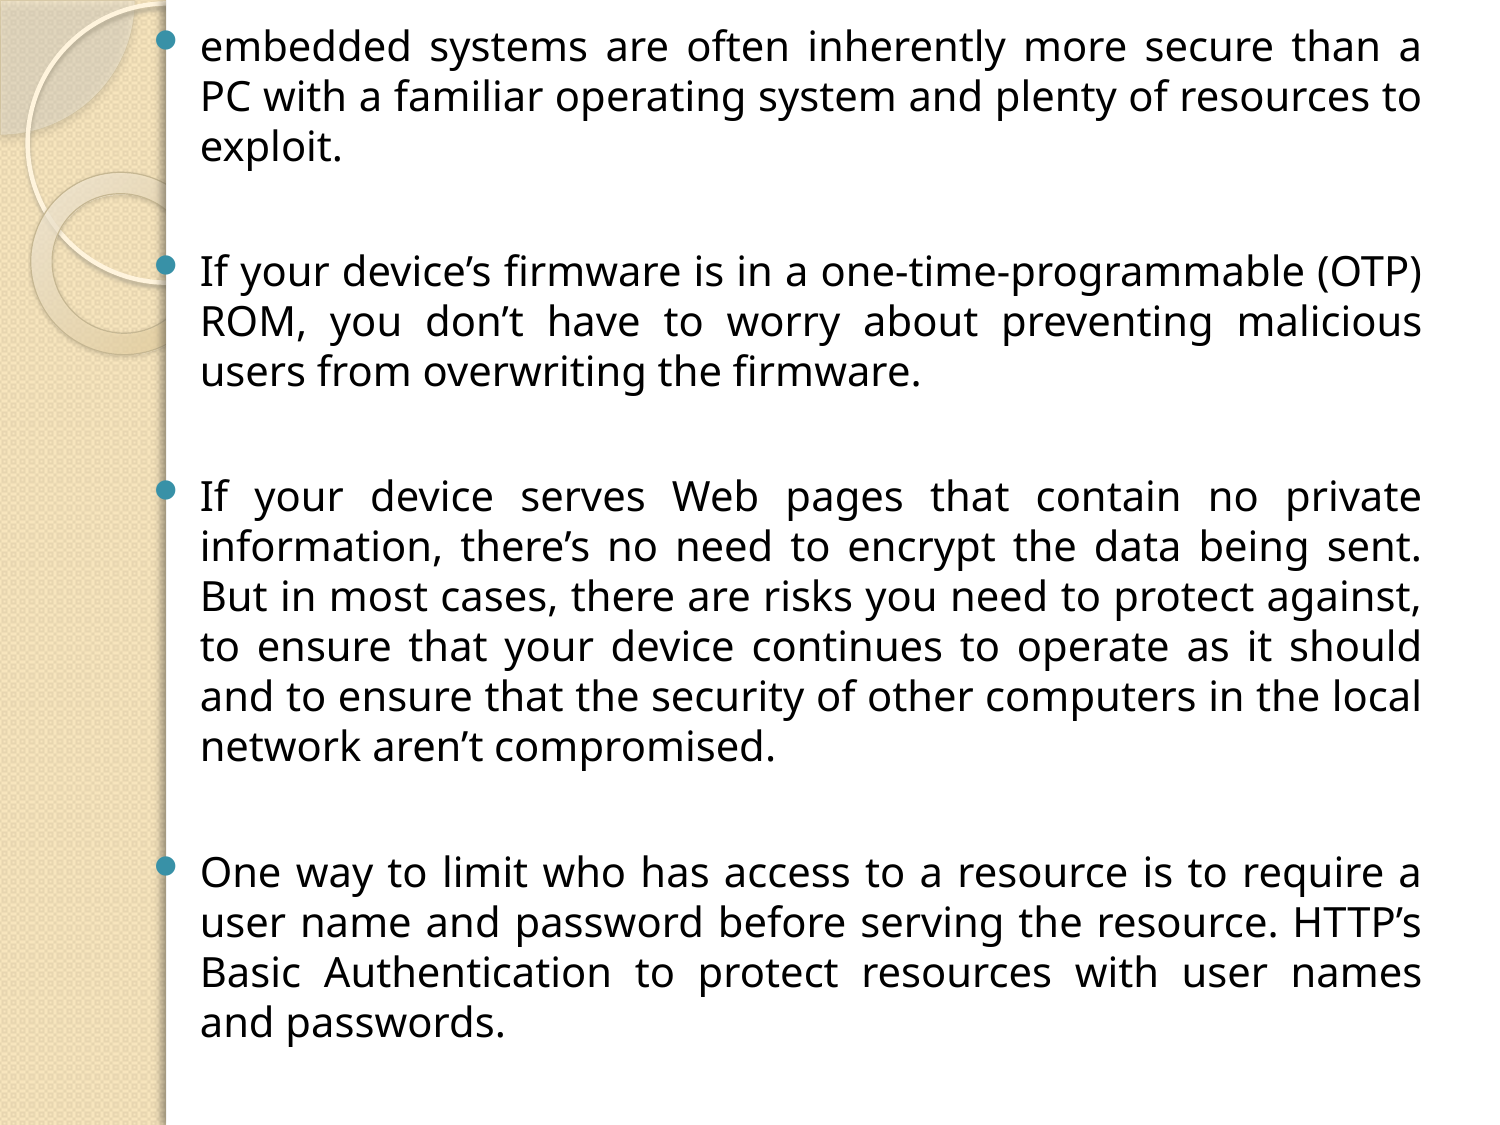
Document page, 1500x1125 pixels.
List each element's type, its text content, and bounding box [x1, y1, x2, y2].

list embedded systems are often inherently more secure than a PC with a familiar operating system and plenty of resources to exploit. If your device’s firmware is in a one-time-programmable (OTP) ROM, you don’t have to worry about preventing malicious users from overwriting the firmware. If your device serves Web pages that contain no private information, there’s no need to encrypt the data being sent. But in most cases, there are risks you need to protect against, to ensure that your device continues to operate as it should and to ensure that the security of other computers in the local network aren’t compromised. One way to limit who has access to a resource is to require a user name and password before serving the resource. HTTP’s Basic Authentication to protect resources with user names and passwords. The In Depth section details four steps that will go a long way to ensuring the security of your devices and the local networks they reside in. [125, 12, 1438, 1088]
